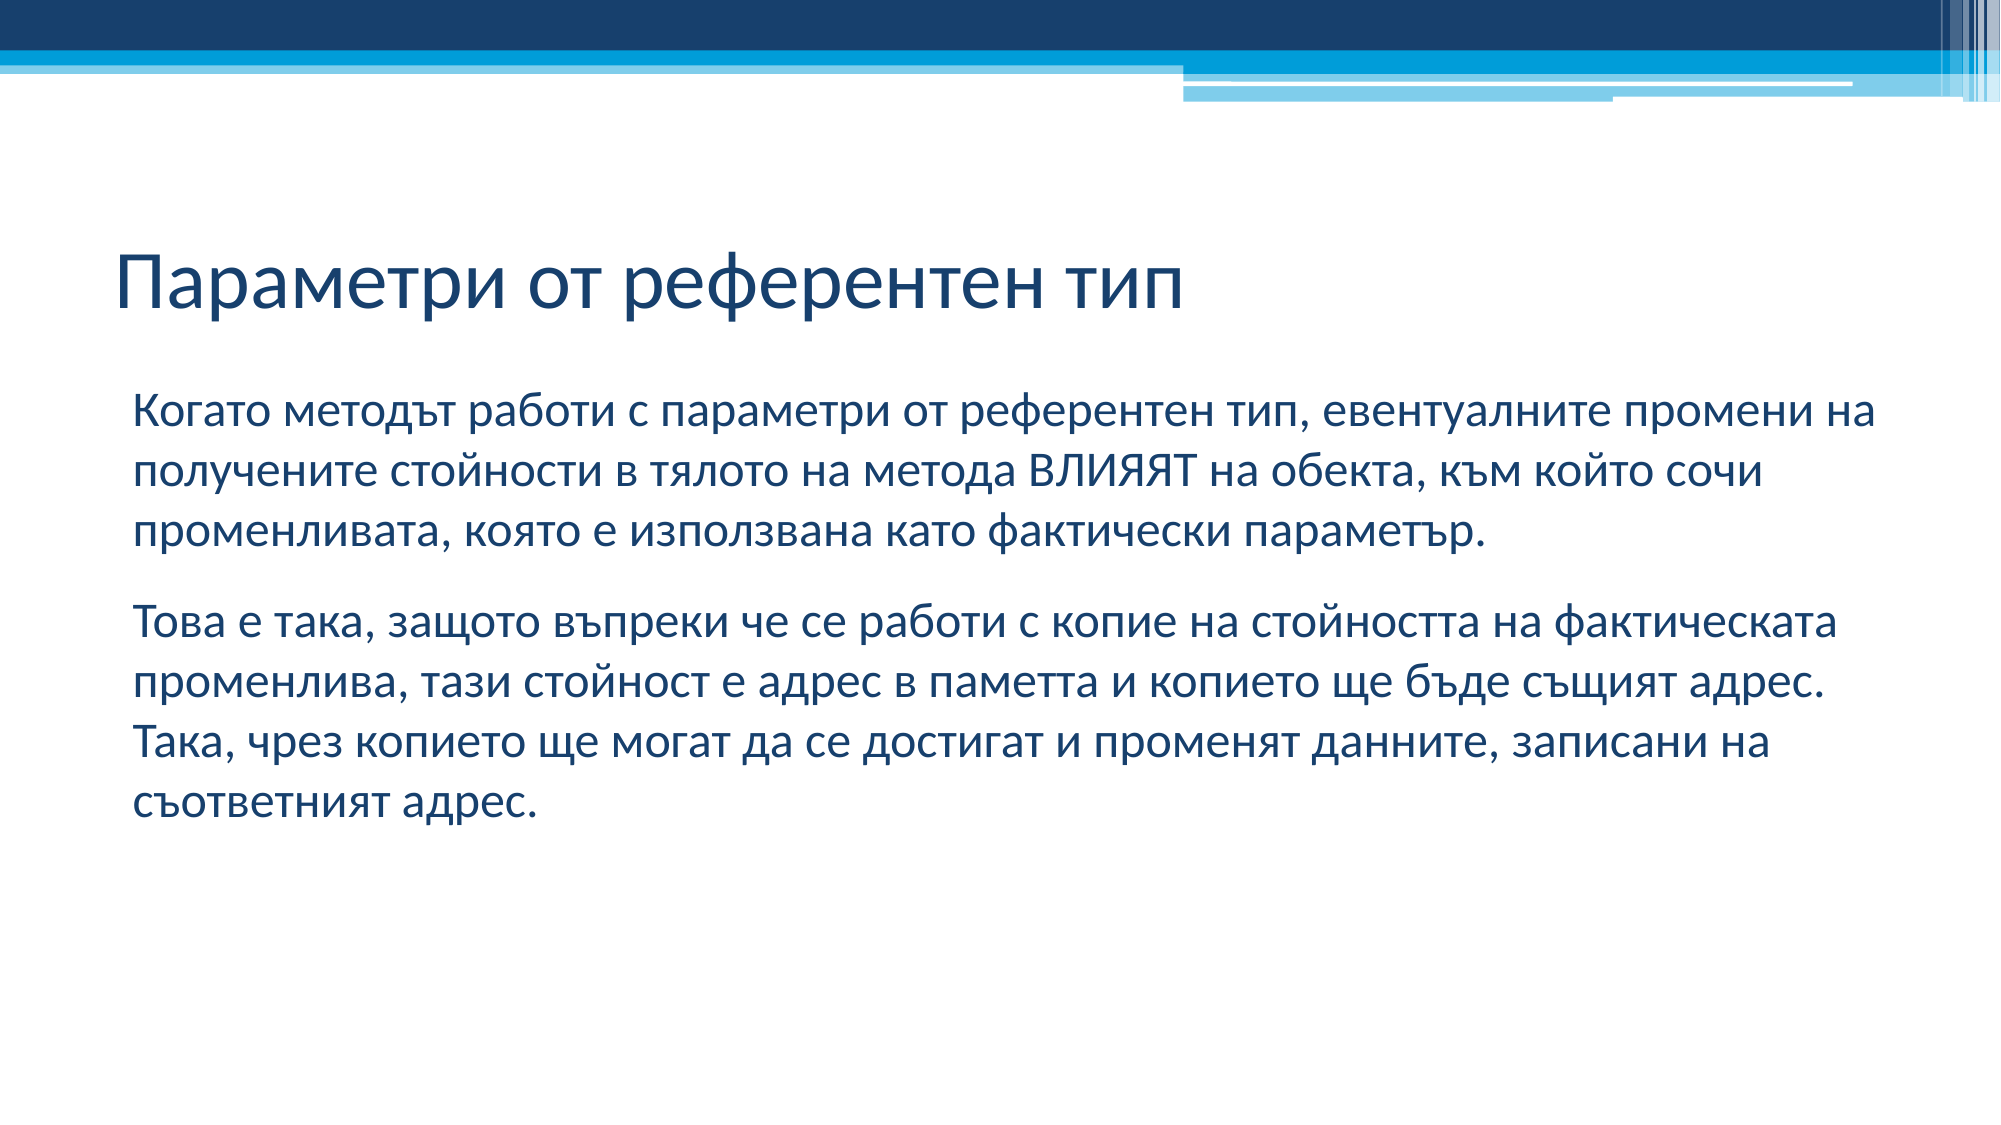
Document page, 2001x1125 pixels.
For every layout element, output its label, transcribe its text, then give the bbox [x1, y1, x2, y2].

title Параметри от референтен тип [99, 187, 1949, 363]
list Когато методът работи с параметри от референтен тип, евентуалните промени на получените стойности в тялото на метода ВЛИЯЯТ на обекта, към който сочи променливата, която е използвана като фактически параметър. Това е така, защото въпреки че се работи с копие на стойността на фактическата променлива, тази стойност е адрес в паметта и копието ще бъде същият адрес. Така, чрез копието ще могат да се достигат и променят данните, записани на съответният адрес. [99, 368, 1900, 1046]
